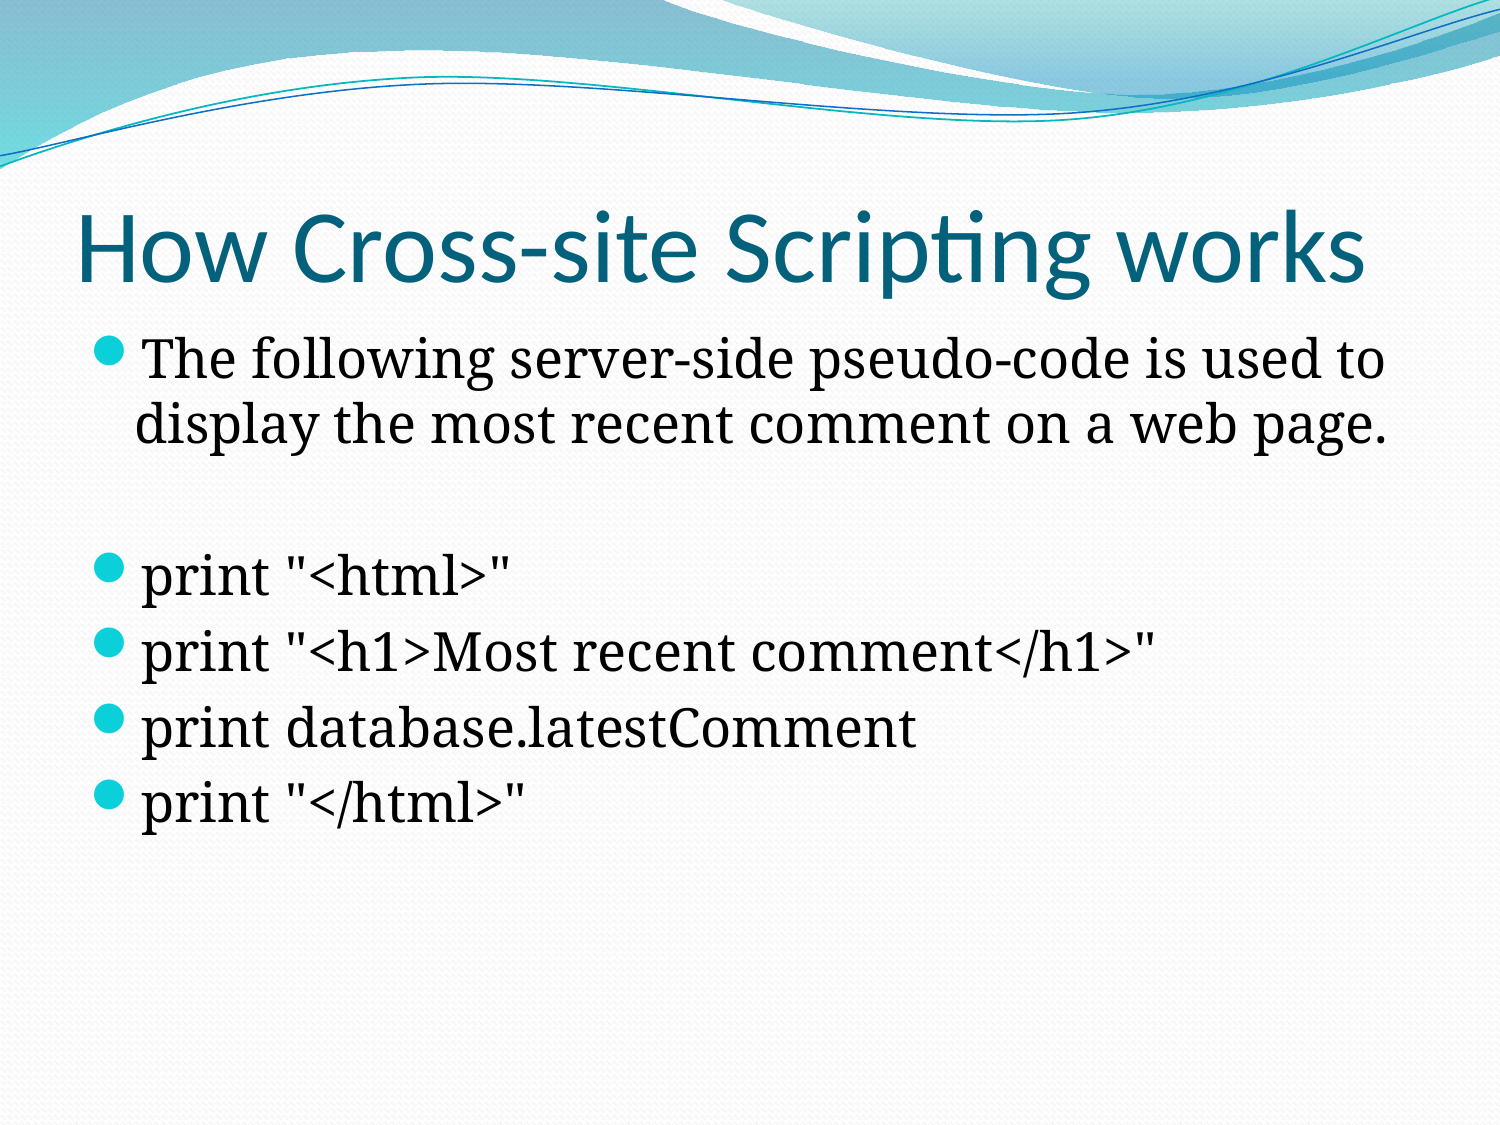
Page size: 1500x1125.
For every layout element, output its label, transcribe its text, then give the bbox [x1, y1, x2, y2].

list The following server-side pseudo-code is used to display the most recent comment on a web page. print "<html>" print "<h1>Most recent comment</h1>" print database.latestComment print "</html>" [75, 317, 1425, 900]
title How Cross-site Scripting works [75, 115, 1425, 303]
